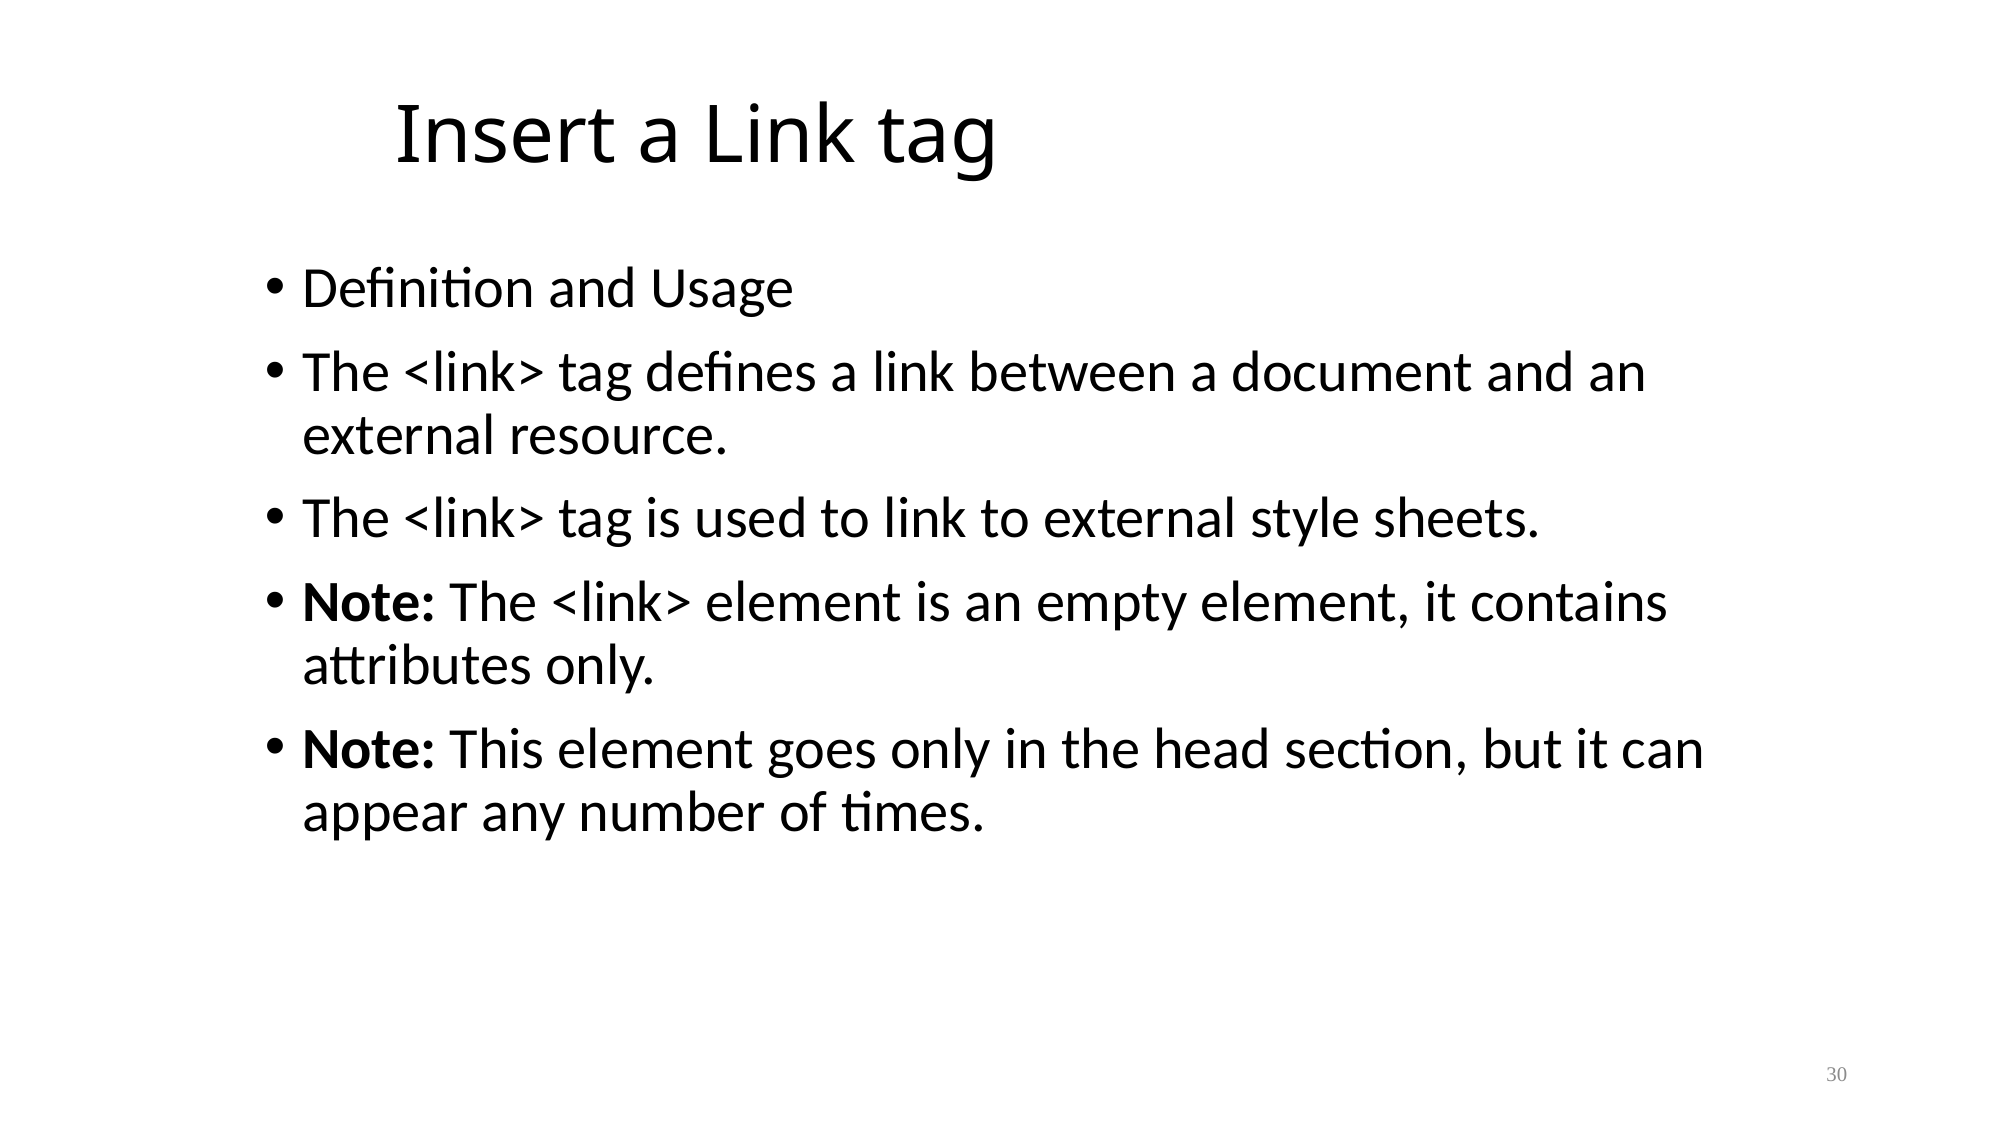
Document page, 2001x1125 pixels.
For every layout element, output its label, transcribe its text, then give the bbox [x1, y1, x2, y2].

title Insert a Link tag [249, 0, 1525, 188]
list Definition and Usage The <link> tag defines a link between a document and an external resource. The <link> tag is used to link to external style sheets. Note: The <link> element is an empty element, it contains attributes only. Note: This element goes only in the head section, but it can appear any number of times. [249, 249, 1750, 1063]
slide_number 30 [1412, 1042, 1863, 1103]
